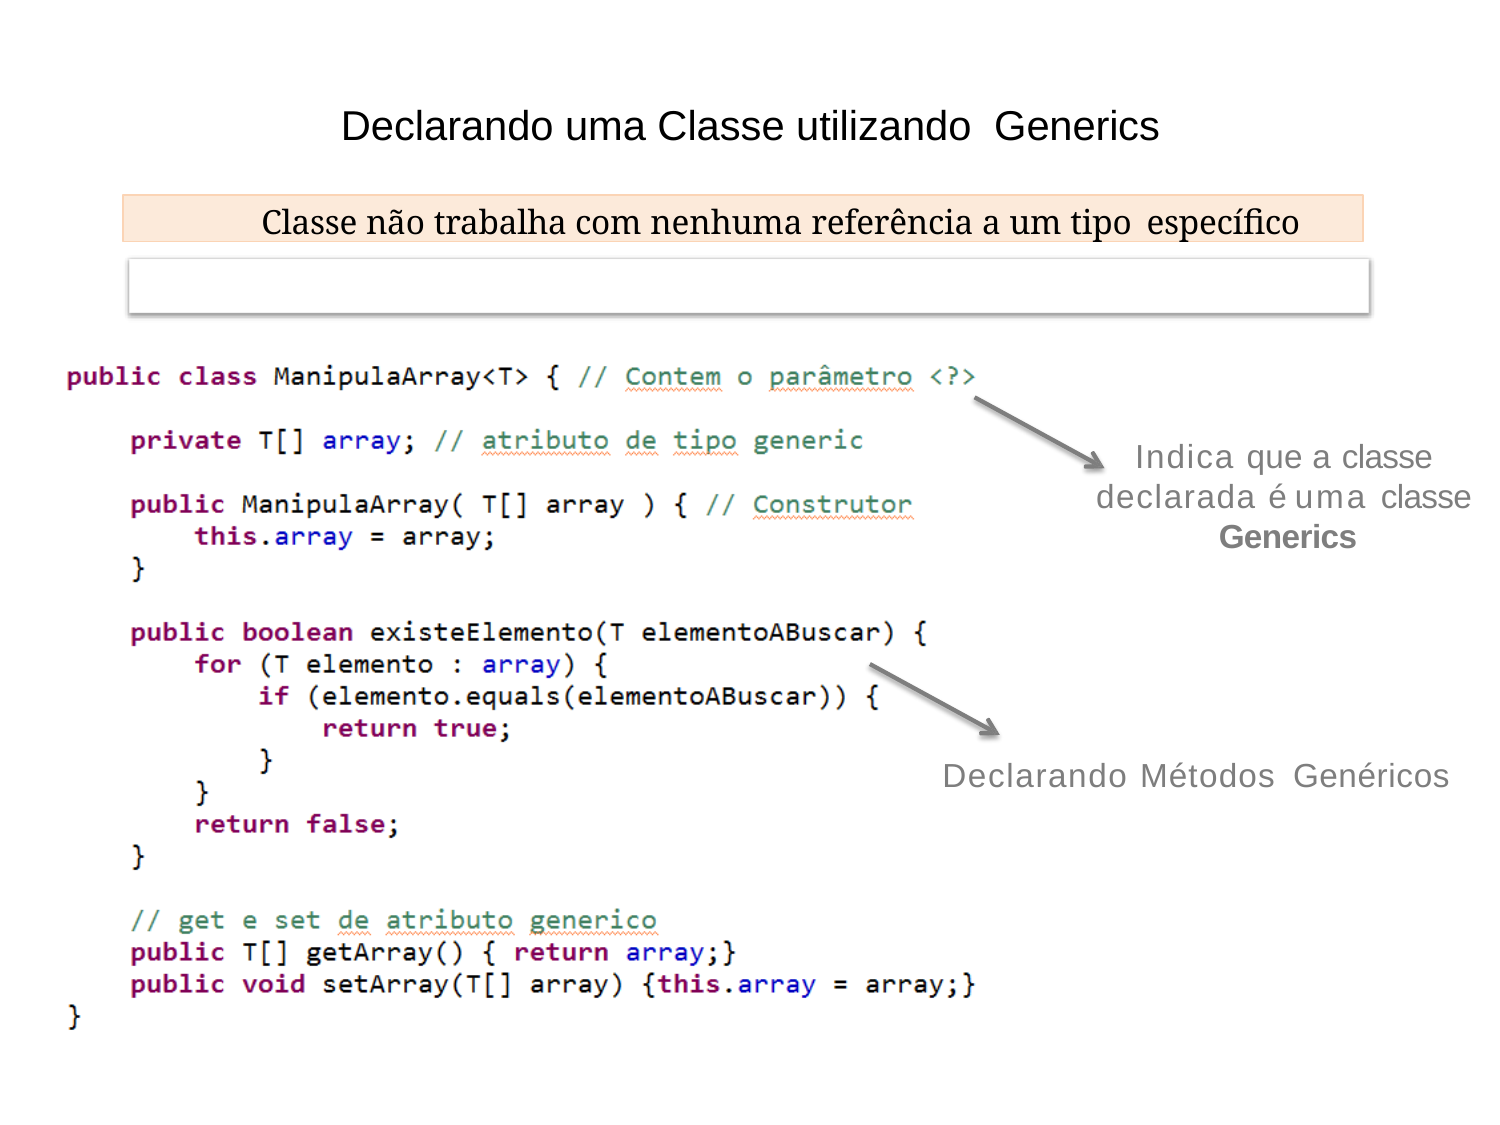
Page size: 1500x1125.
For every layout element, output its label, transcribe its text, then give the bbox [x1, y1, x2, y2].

text_box [65, 361, 990, 1038]
text_box Declarando Métodos Genéricos [940, 752, 1458, 795]
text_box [861, 658, 1026, 765]
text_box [122, 251, 1376, 336]
title Declarando uma Classe utilizando Generics [122, 27, 1378, 219]
text_box Indica que a classe declarada é uma classe Generics [1092, 433, 1483, 556]
text_box Classe não trabalha com nenhuma referência a um tipo específico [122, 195, 1364, 242]
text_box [966, 391, 1131, 498]
